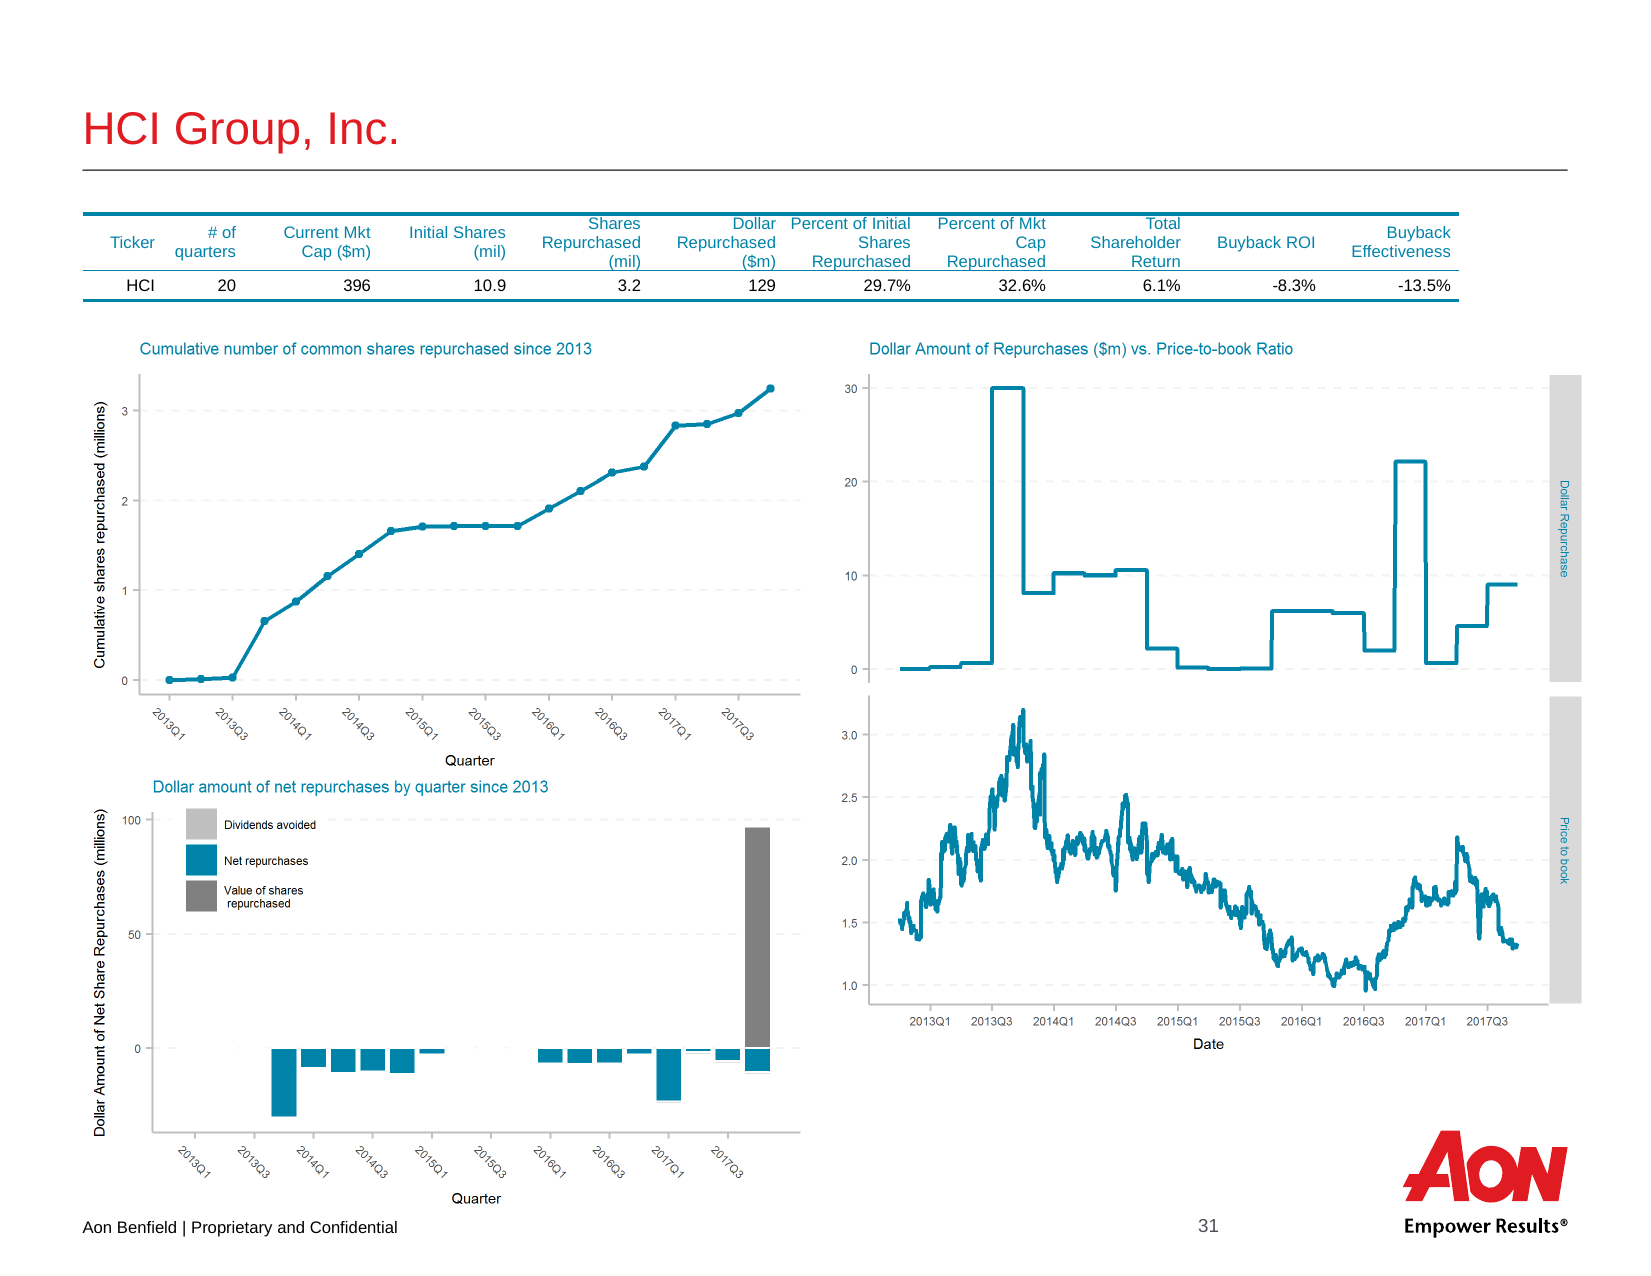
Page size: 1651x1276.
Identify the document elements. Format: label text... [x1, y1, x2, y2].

table_cell HCI [83, 271, 163, 299]
table_header Buyback Effectiveness [1324, 216, 1459, 270]
table_header Percent of Mkt Cap Repurchased [919, 216, 1054, 270]
title HCI Group, Inc. [82, 74, 1571, 154]
table_cell 3.2 [514, 271, 649, 299]
table_cell -13.5% [1324, 271, 1459, 299]
table_header Dollar Repurchased ($m) [649, 216, 784, 270]
table_header Current Mkt Cap ($m) [244, 216, 379, 270]
table_header # of quarters [163, 216, 244, 270]
table_header Ticker [83, 216, 163, 270]
table_cell 29.7% [784, 271, 919, 299]
table_header Total Shareholder Return [1054, 216, 1189, 270]
table_cell 20 [163, 271, 244, 299]
table_header Buyback ROI [1189, 216, 1324, 270]
table_cell 129 [649, 271, 784, 299]
table_cell 32.6% [919, 271, 1054, 299]
picture [80, 329, 814, 1217]
table_header Initial Shares (mil) [379, 216, 514, 270]
table_header Percent of Initial Shares Repurchased [784, 216, 919, 270]
table_cell 6.1% [1054, 271, 1189, 299]
table_cell 396 [244, 271, 379, 299]
table_cell -8.3% [1189, 271, 1324, 299]
picture [829, 329, 1595, 1061]
table_cell 10.9 [379, 271, 514, 299]
table_header Shares Repurchased (mil) [514, 216, 649, 270]
